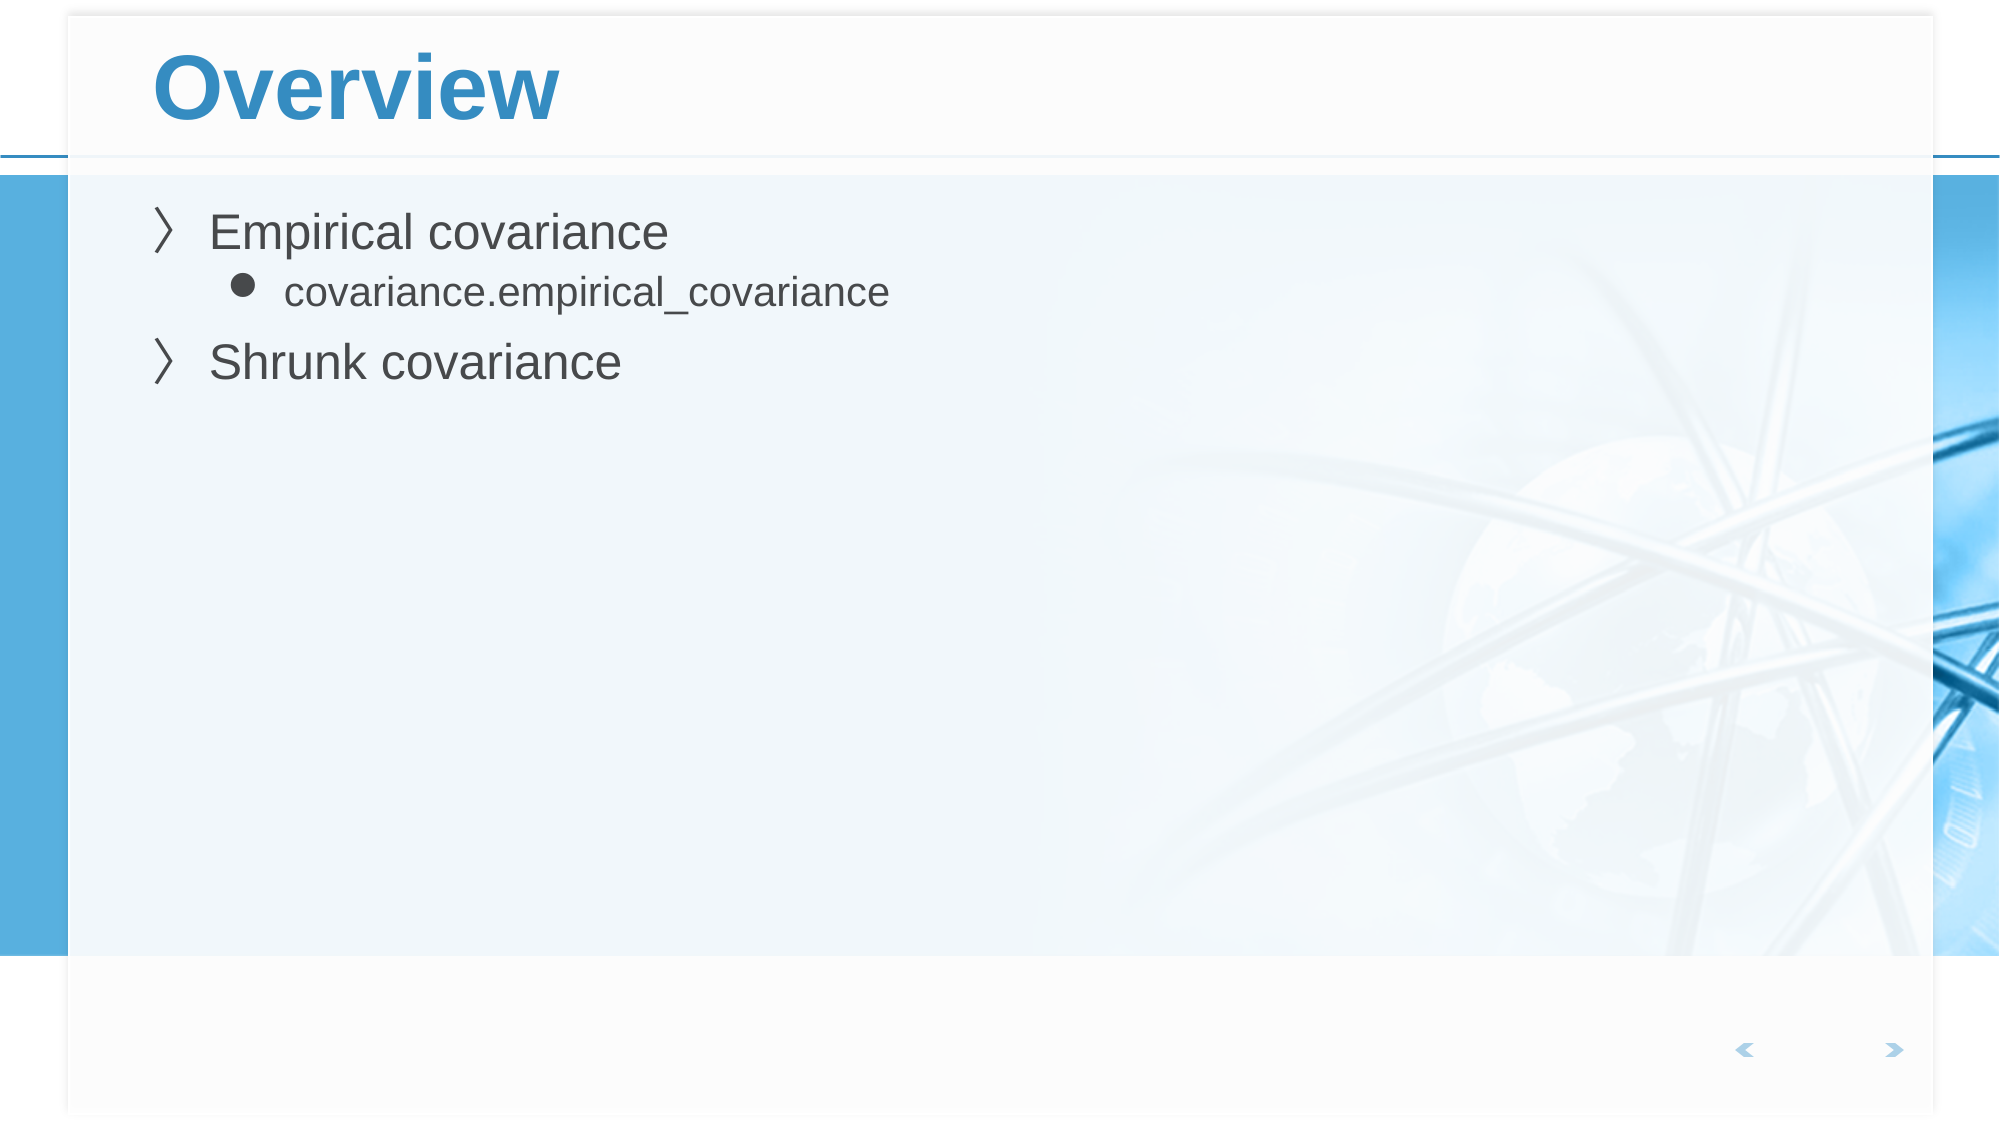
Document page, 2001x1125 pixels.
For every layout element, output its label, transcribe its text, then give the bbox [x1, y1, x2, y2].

list Empirical covariance covariance.empirical_covariance Shrunk covariance [137, 198, 1863, 946]
title Overview [137, 29, 1863, 150]
picture [0, 0, 2001, 1125]
